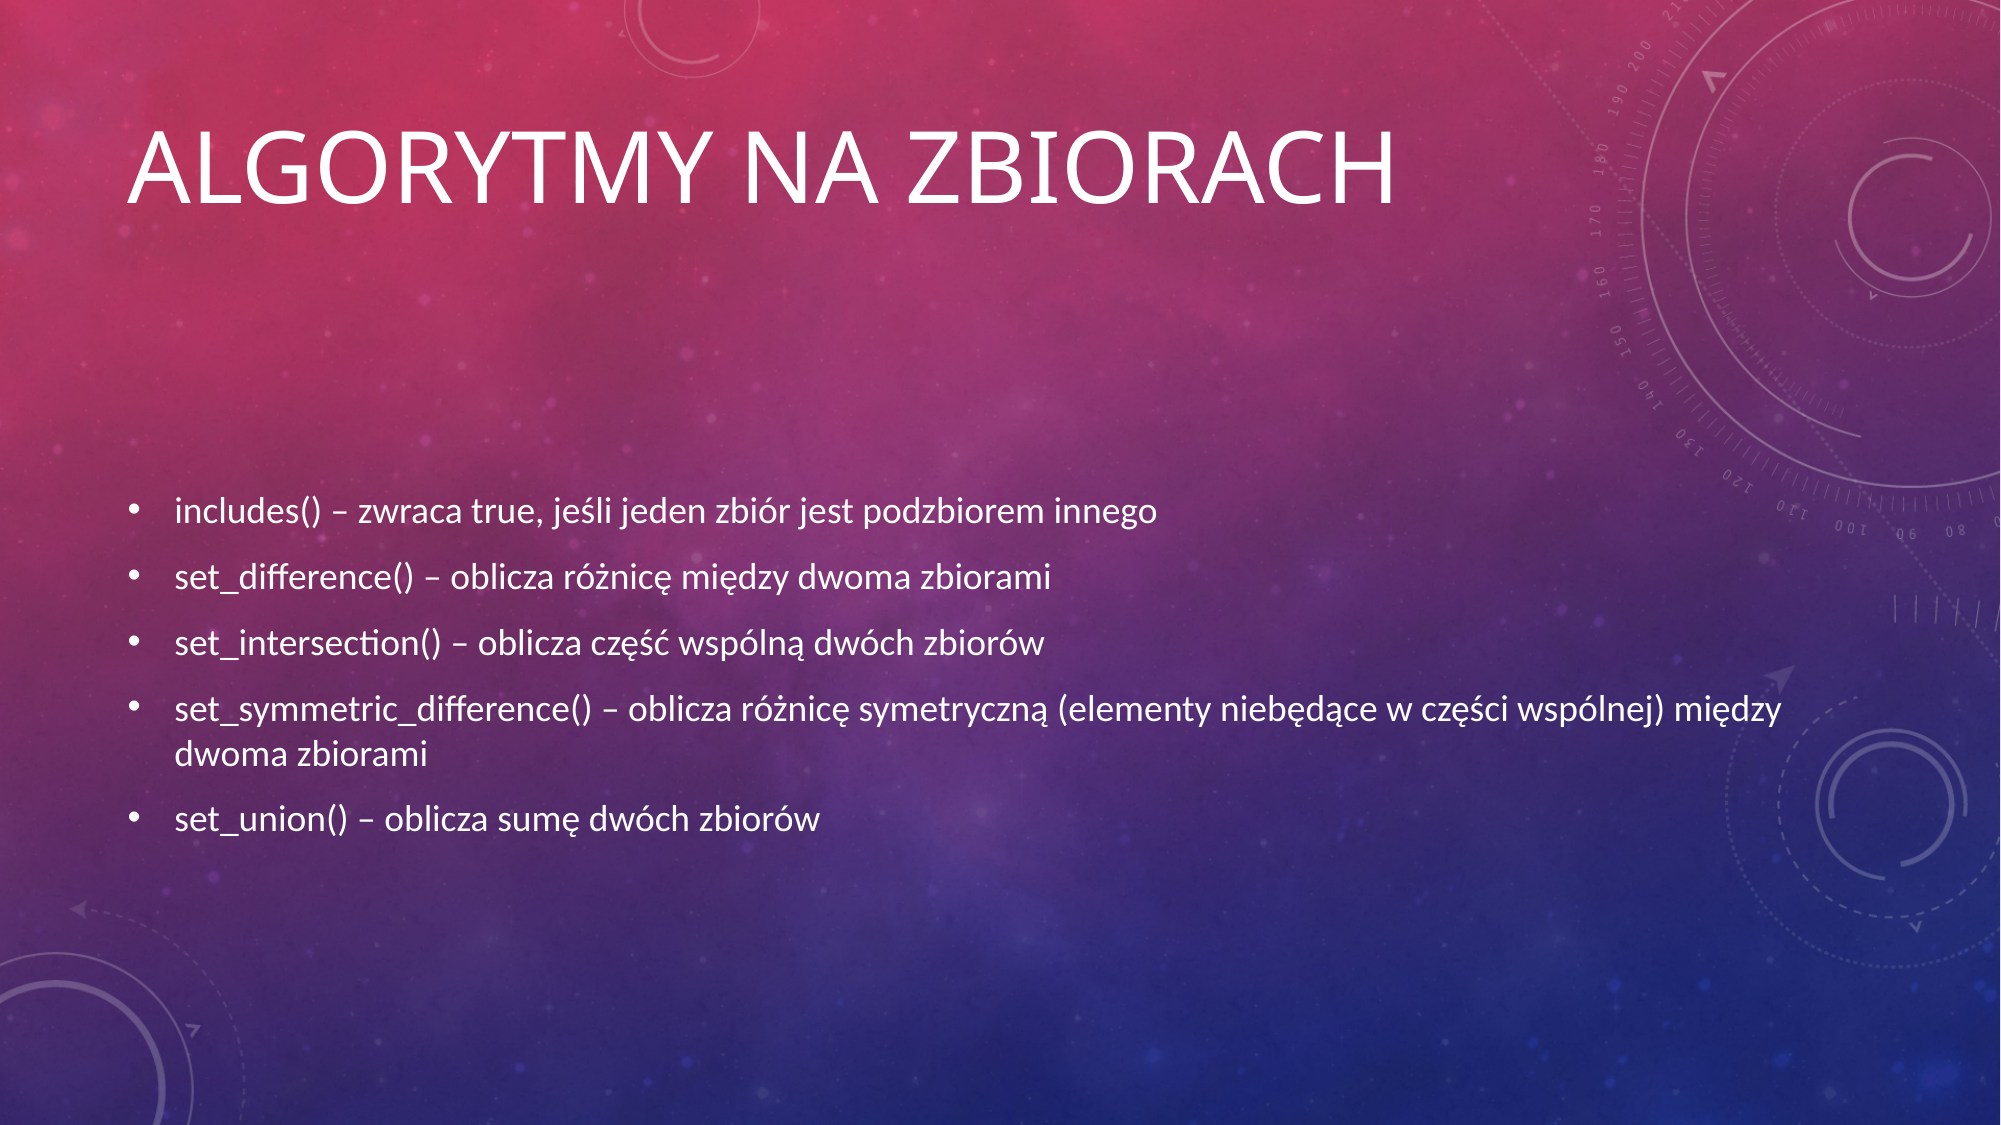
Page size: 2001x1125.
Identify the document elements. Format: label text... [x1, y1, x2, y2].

title Algorytmy na zbiorach [112, 44, 1775, 231]
list includes() – zwraca true, jeśli jeden zbiór jest podzbiorem innego set_difference() – oblicza różnicę między dwoma zbiorami set_intersection() – oblicza część wspólną dwóch zbiorów set_symmetric_difference() – oblicza różnicę symetryczną (elementy niebędące w części wspólnej) między dwoma zbiorami set_union() – oblicza sumę dwóch zbiorów [112, 231, 1905, 1095]
picture [0, 0, 2001, 1125]
